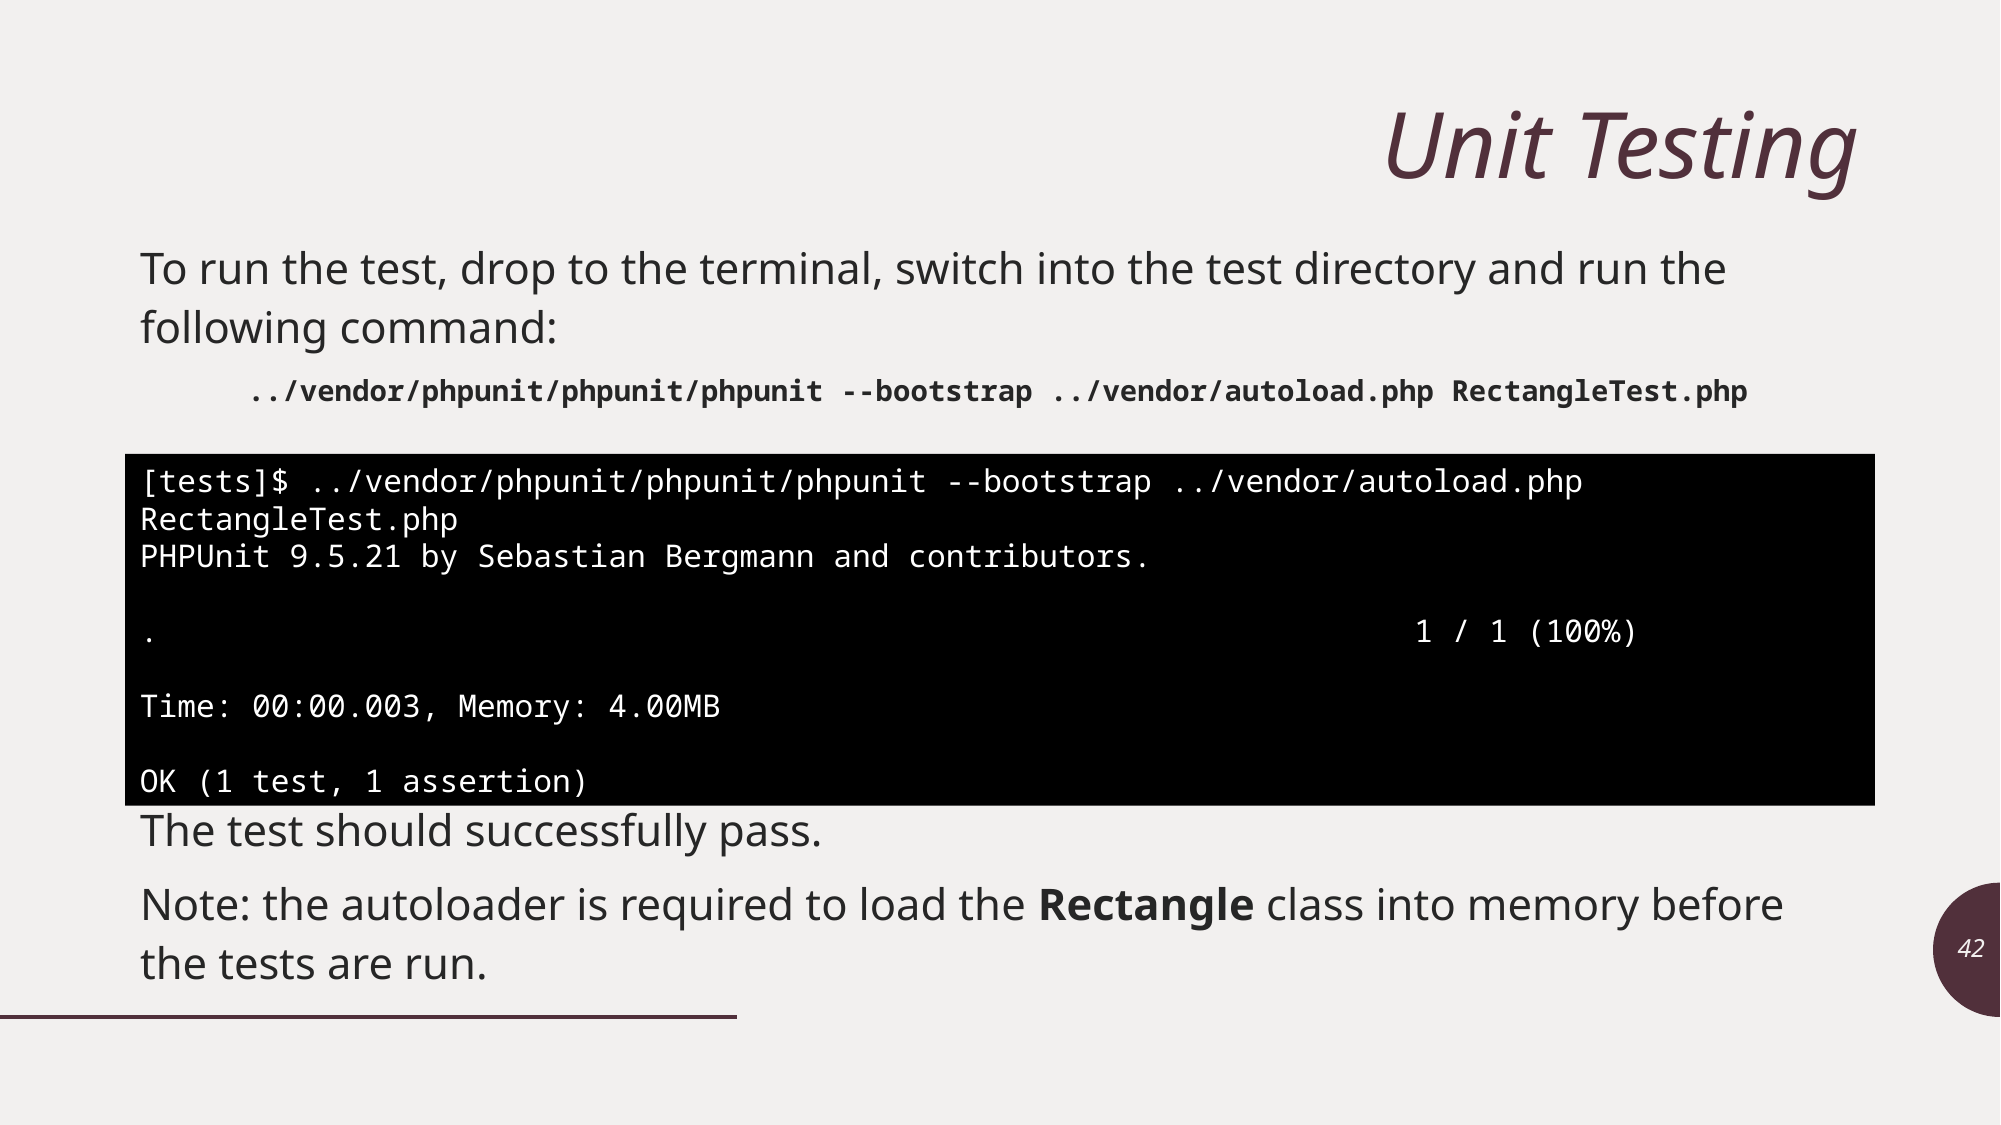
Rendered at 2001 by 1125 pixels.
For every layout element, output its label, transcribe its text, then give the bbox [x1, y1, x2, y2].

slide_number 42 [1933, 919, 2000, 980]
list To run the test, drop to the terminal, switch into the test directory and run the following command: ../vendor/phpunit/phpunit/phpunit --bootstrap ../vendor/autoload.php RectangleTest.php The test should successfully pass. Note: the autoloader is required to load the Rectangle class into memory before the tests are run. [125, 227, 1875, 453]
title Unit Testing [125, 91, 1875, 207]
text_box [tests]$ ../vendor/phpunit/phpunit/phpunit --bootstrap ../vendor/autoload.php RectangleTest.php PHPUnit 9.5.21 by Sebastian Bergmann and contributors. . 1 / 1 (100%) Time: 00:00.003, Memory: 4.00MB OK (1 test, 1 assertion) [125, 453, 1875, 806]
list To run the test, drop to the terminal, switch into the test directory and run the following command: ../vendor/phpunit/phpunit/phpunit --bootstrap ../vendor/autoload.php RectangleTest.php The test should successfully pass. Note: the autoloader is required to load the Rectangle class into memory before the tests are run. [125, 806, 1875, 999]
